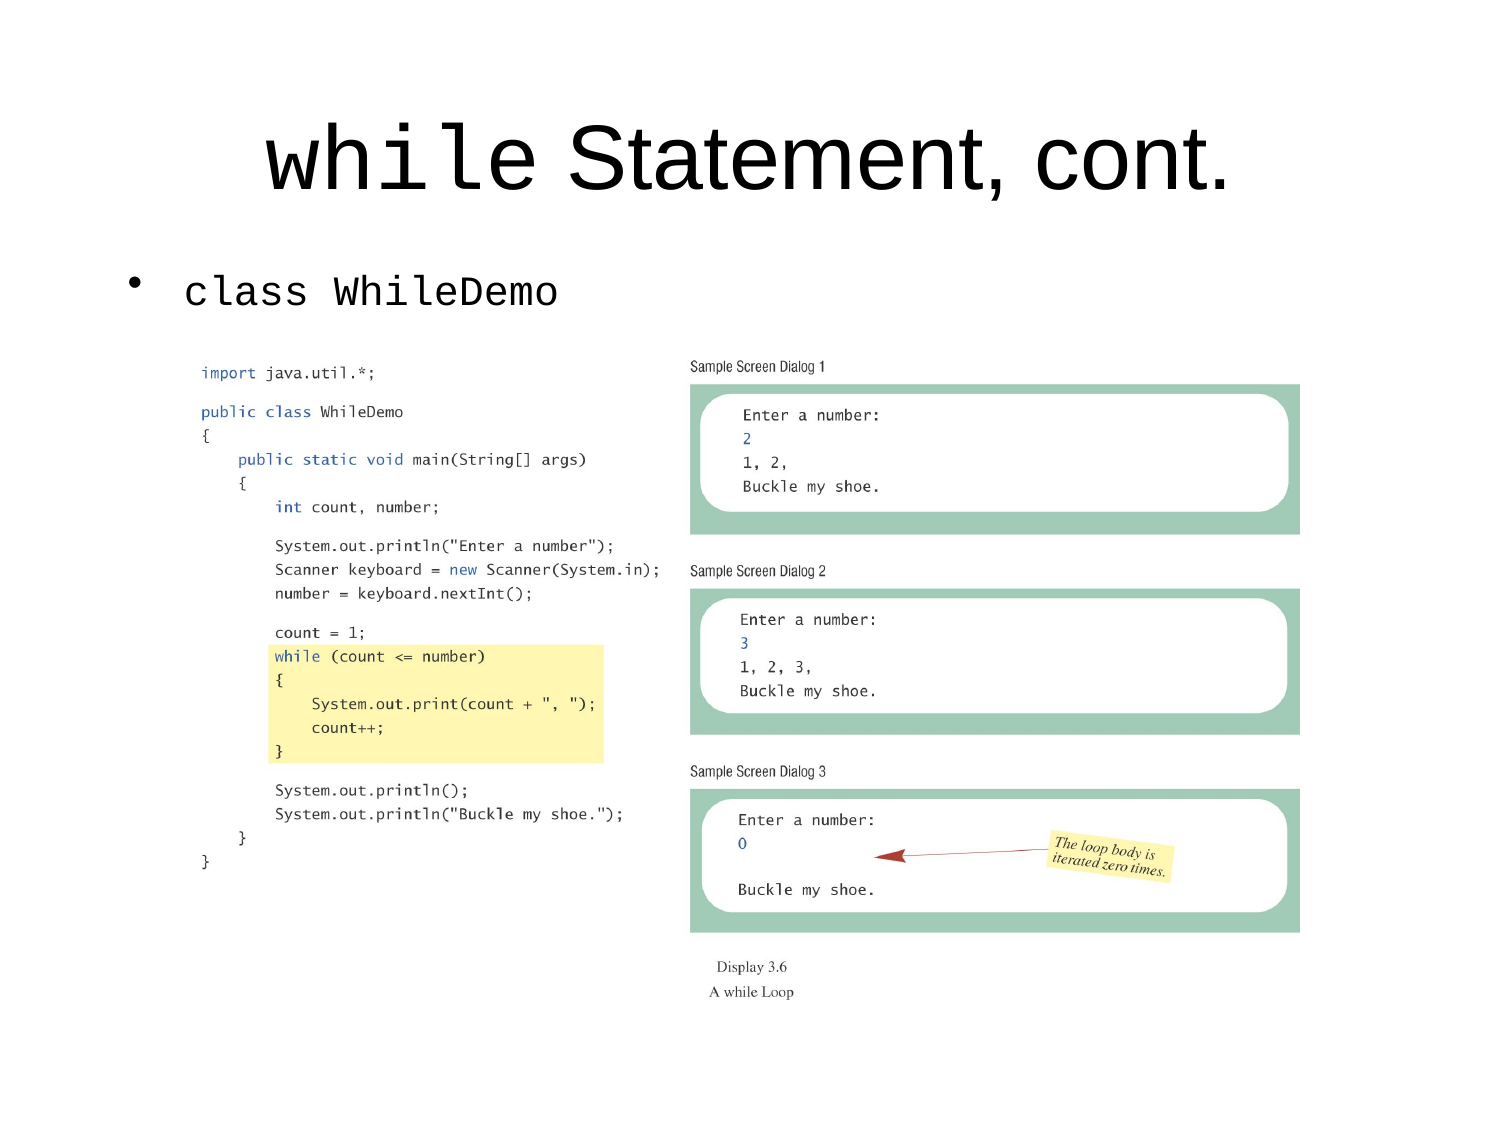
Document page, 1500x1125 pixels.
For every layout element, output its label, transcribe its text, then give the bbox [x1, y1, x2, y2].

title while Statement, cont. [112, 51, 1388, 239]
picture [202, 359, 1301, 1001]
list class WhileDemo [112, 239, 1388, 893]
